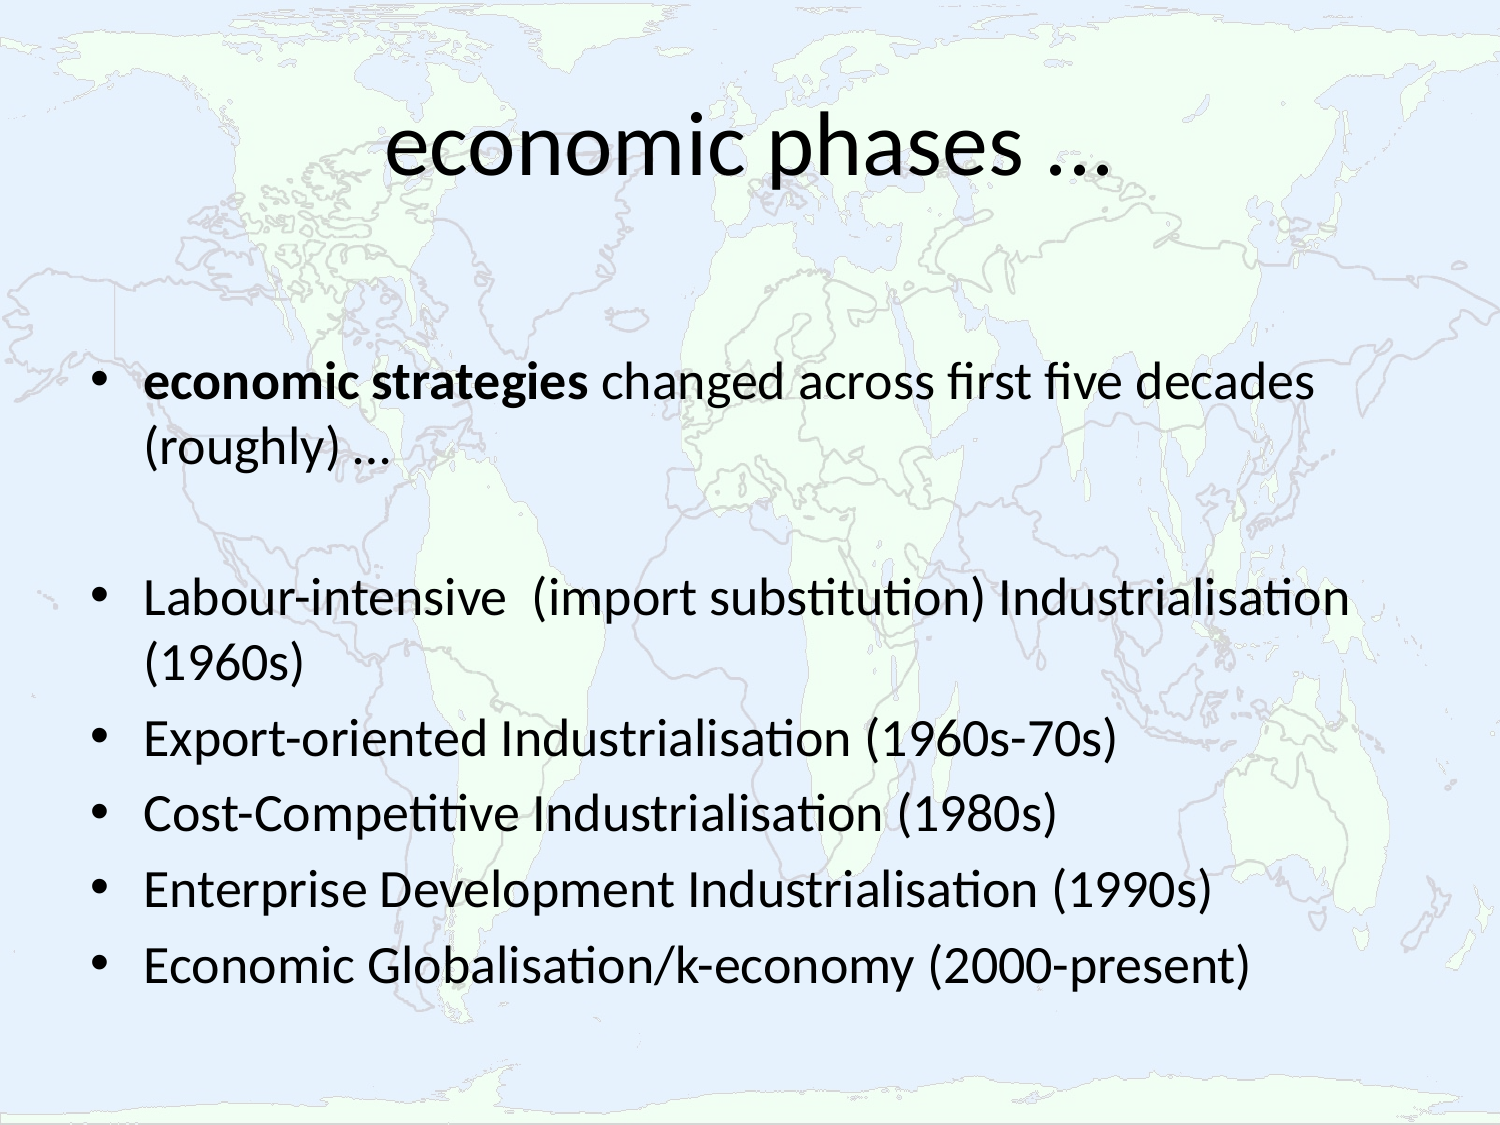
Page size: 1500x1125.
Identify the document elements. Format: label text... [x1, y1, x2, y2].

title economic phases ... [75, 45, 1425, 233]
list economic strategies changed across first five decades (roughly) … Labour-intensive (import substitution) Industrialisation (1960s) Export-oriented Industrialisation (1960s-70s) Cost-Competitive Industrialisation (1980s) Enterprise Development Industrialisation (1990s) Economic Globalisation/k-economy (2000-present) [75, 262, 1425, 1005]
